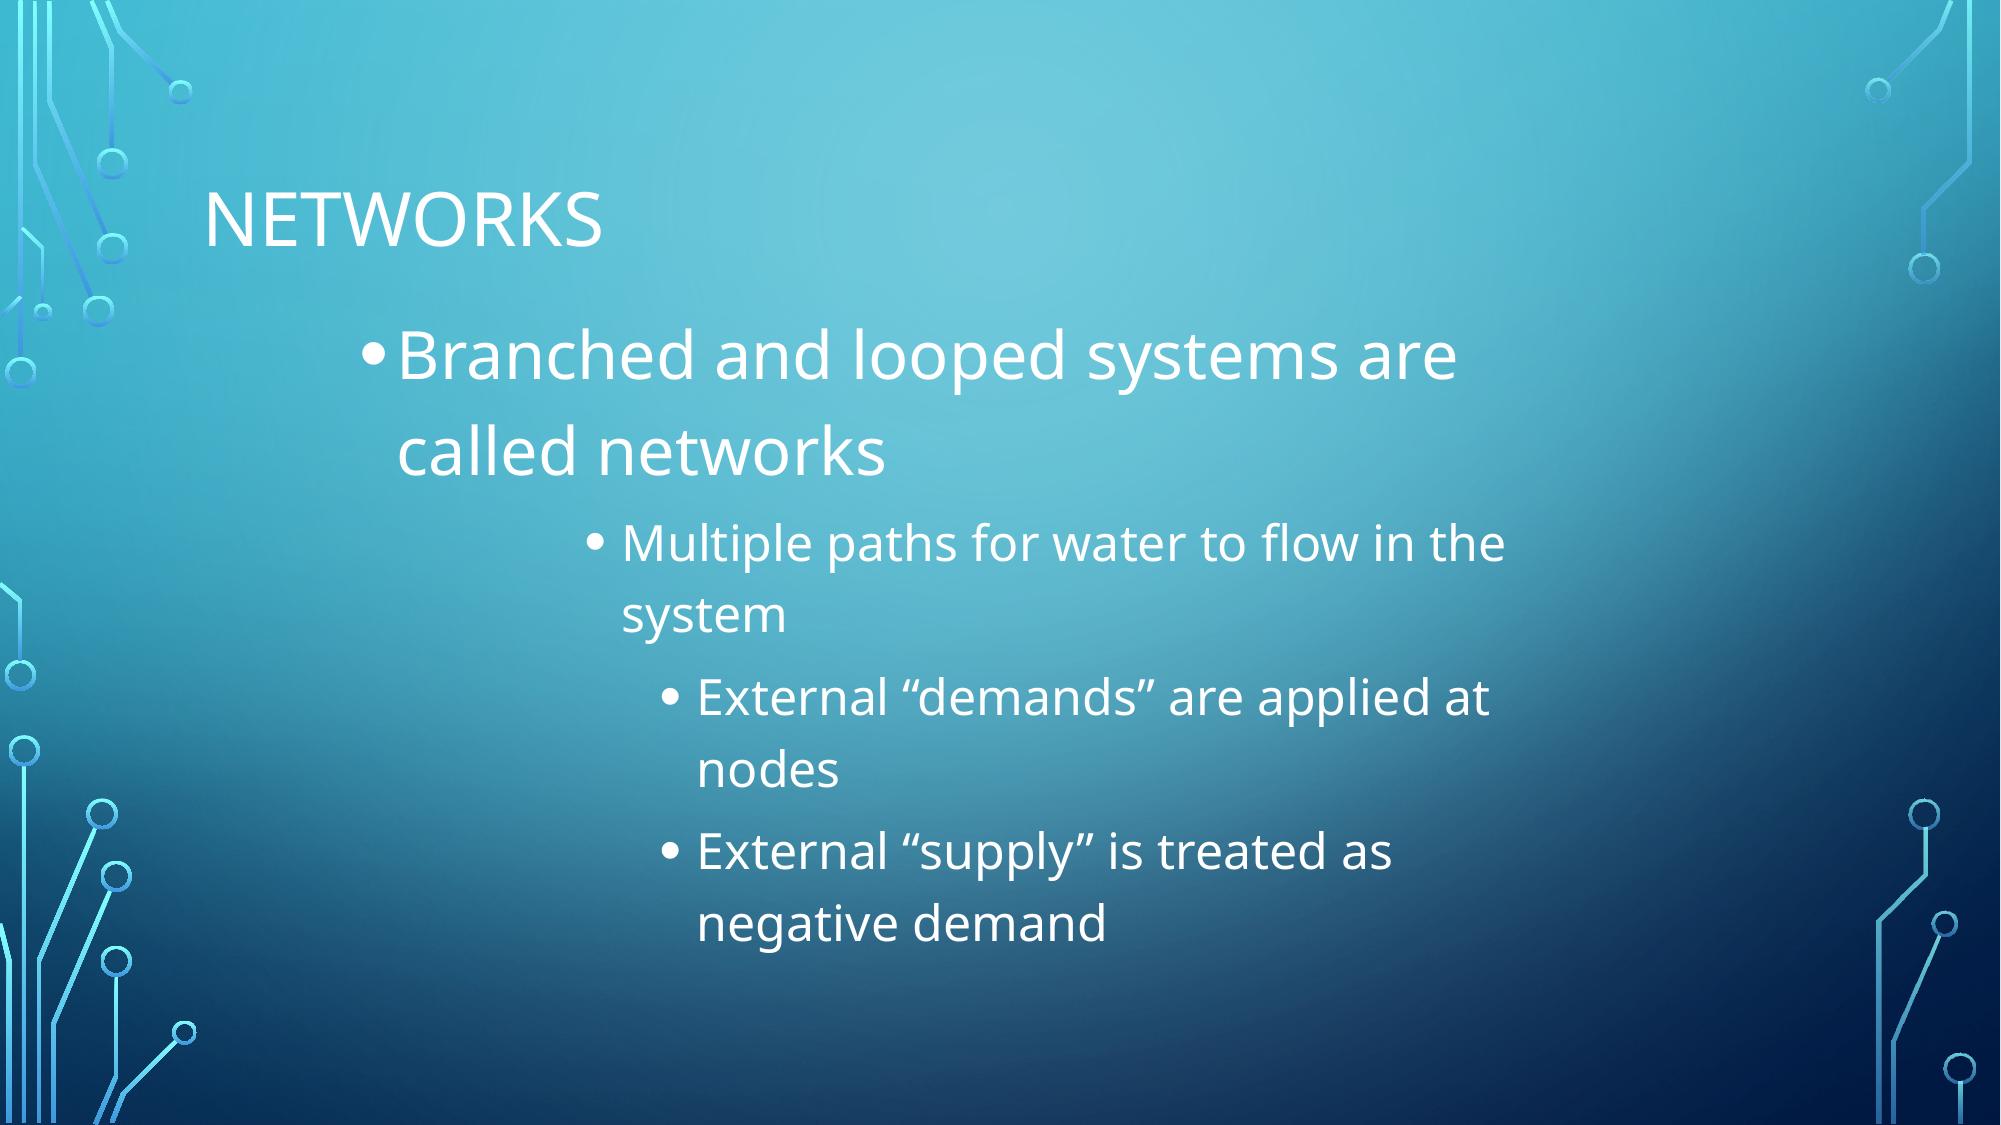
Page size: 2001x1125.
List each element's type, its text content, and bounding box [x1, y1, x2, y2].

title Networks [187, 101, 1813, 344]
list Branched and looped systems are called networks Multiple paths for water to flow in the system External “demands” are applied at nodes External “supply” is treated as negative demand [344, 289, 1620, 851]
